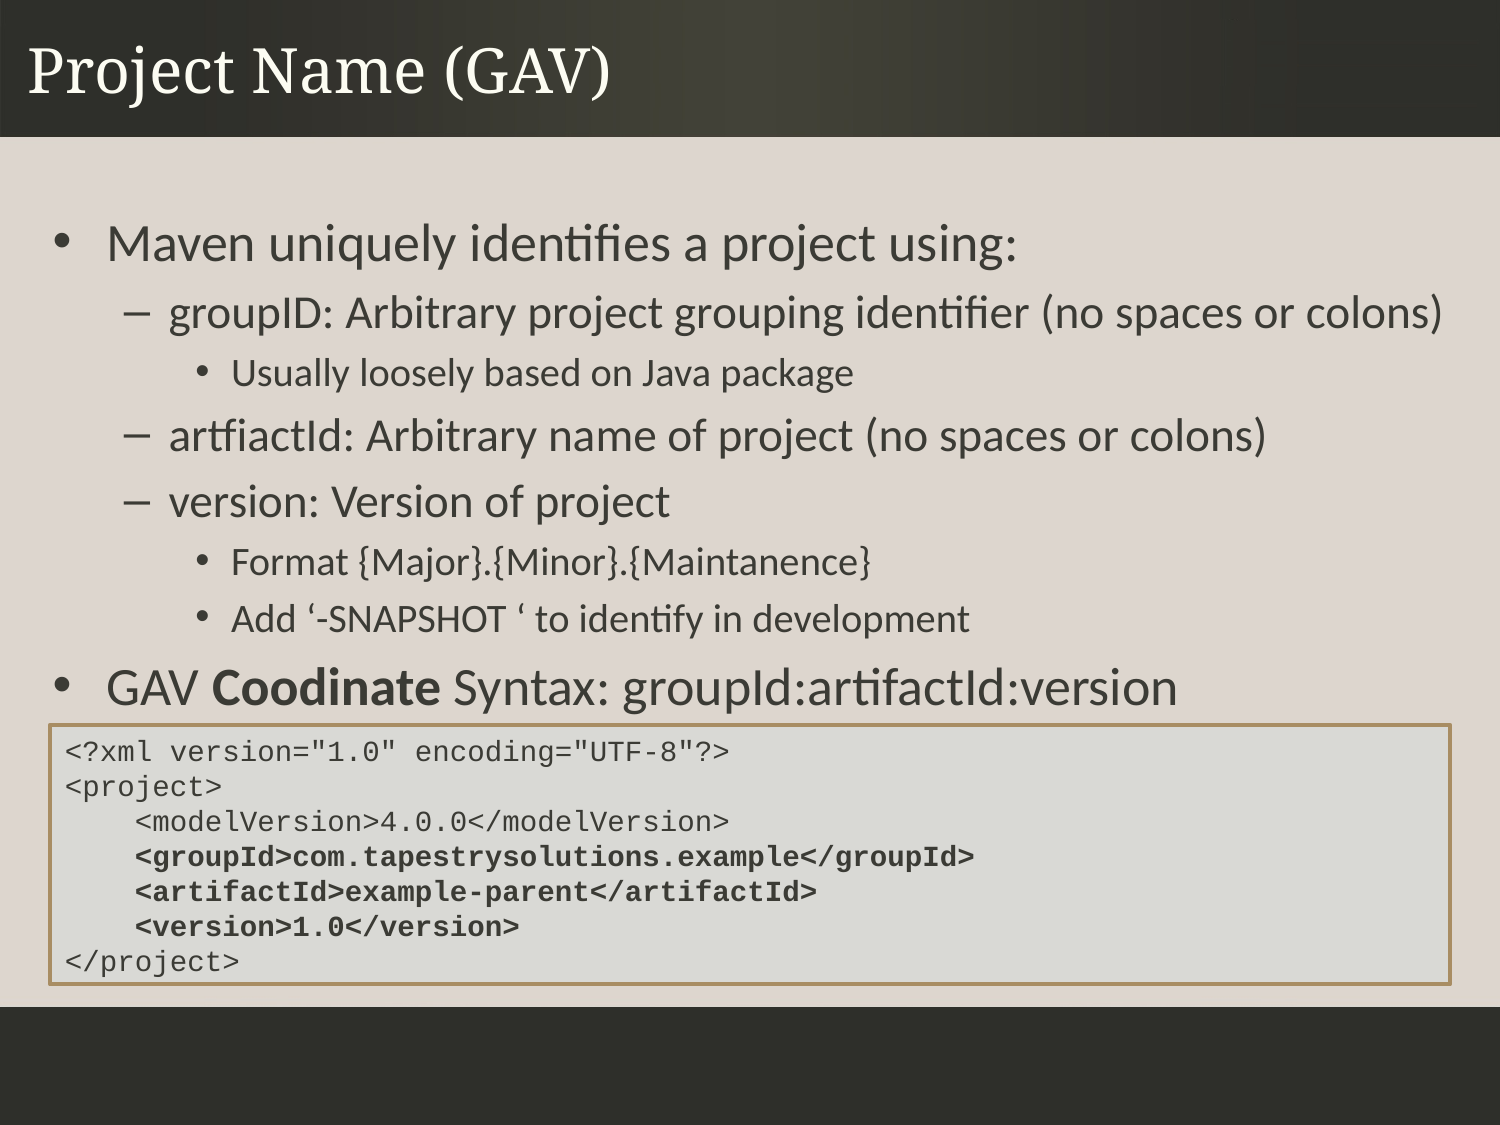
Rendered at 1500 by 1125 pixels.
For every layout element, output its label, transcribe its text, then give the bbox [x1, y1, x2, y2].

list Maven uniquely identifies a project using: groupID: Arbitrary project grouping identifier (no spaces or colons) Usually loosely based on Java package artfiactId: Arbitrary name of project (no spaces or colons) version: Version of project Format {Major}.{Minor}.{Maintanence} Add ‘-SNAPSHOT ‘ to identify in development GAV Coodinate Syntax: groupId:artifactId:version [37, 200, 1463, 725]
text_box <?xml version="1.0" encoding="UTF-8"?> <project> <modelVersion>4.0.0</modelVersion> <groupId>com.tapestrysolutions.example</groupId> <artifactId>example-parent</artifactId> <version>1.0</version> </project> [50, 724, 1450, 985]
title Project Name (GAV) [12, 0, 1200, 138]
picture [0, 0, 1500, 1125]
